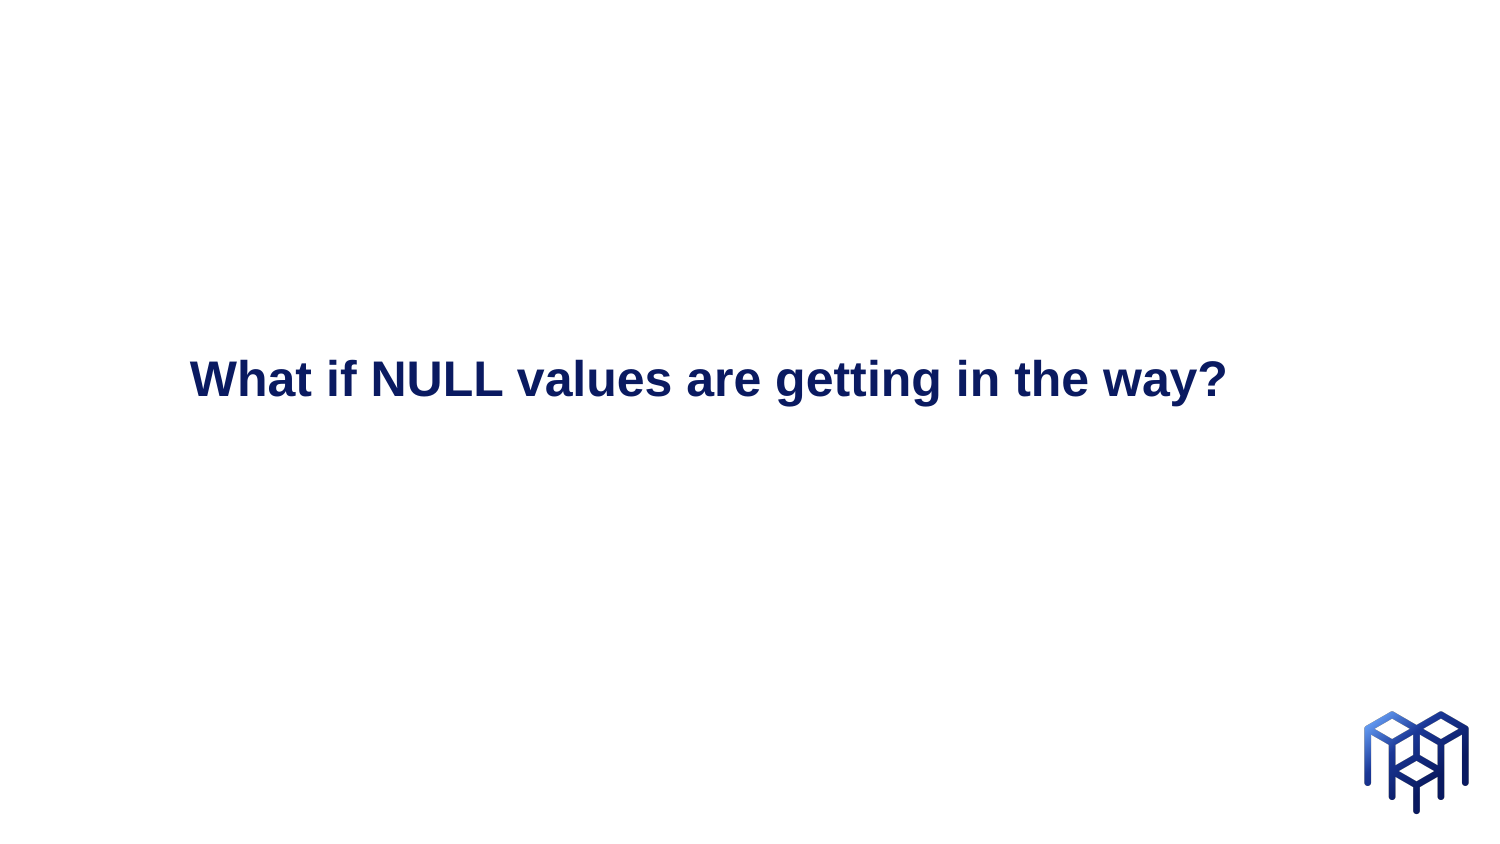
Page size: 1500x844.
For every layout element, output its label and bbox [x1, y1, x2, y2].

picture [1333, 676, 1500, 844]
list [38, 117, 1384, 727]
